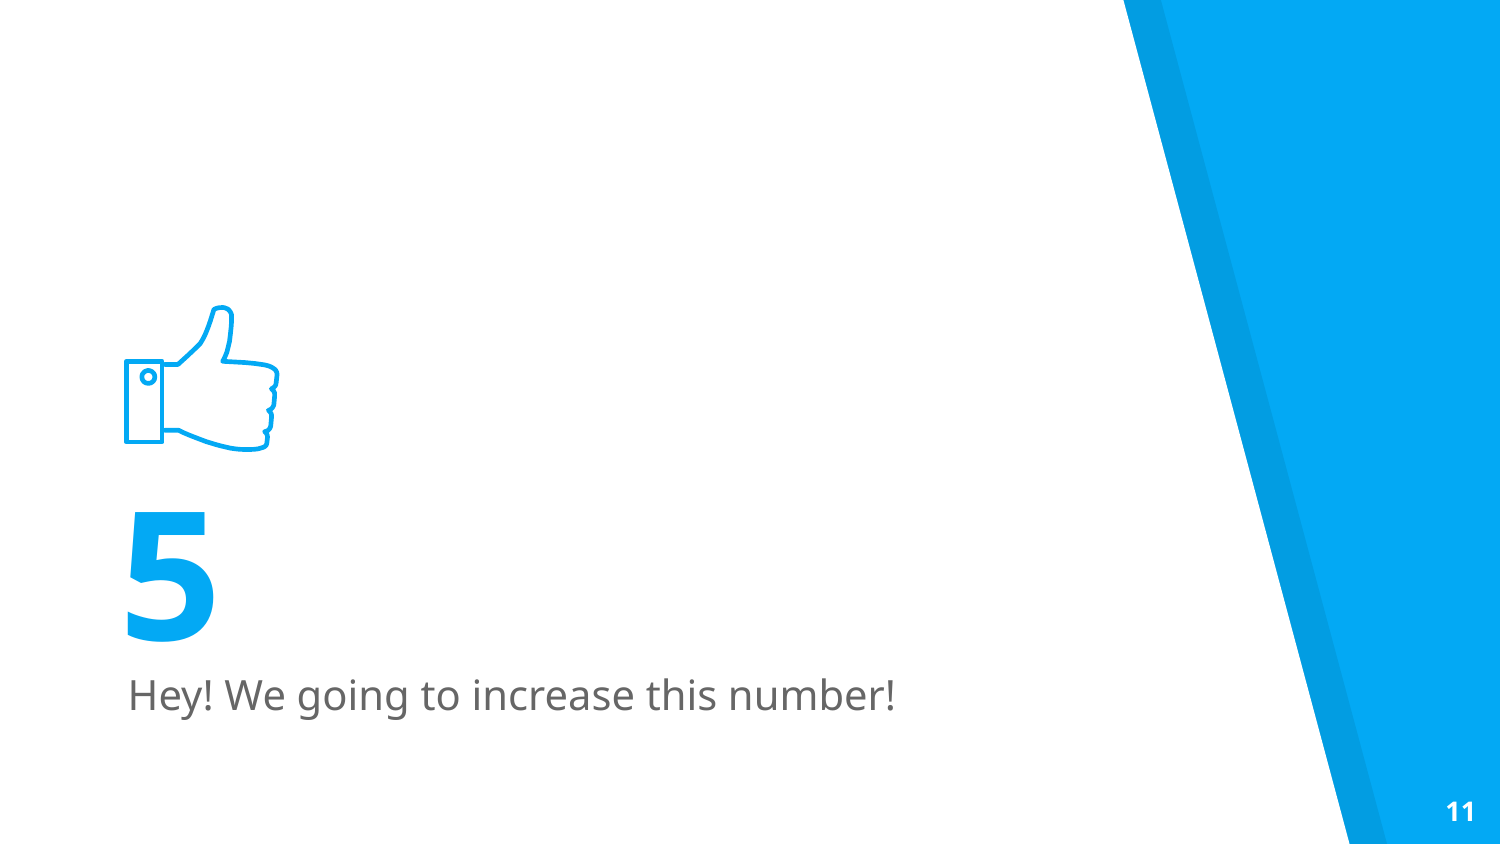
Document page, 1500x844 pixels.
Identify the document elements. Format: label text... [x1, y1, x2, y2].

slide_number ‹#› [1401, 779, 1492, 844]
subtitle Hey! We going to increase this number! [112, 653, 1120, 783]
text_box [125, 307, 278, 450]
title 5 [104, 509, 1111, 692]
